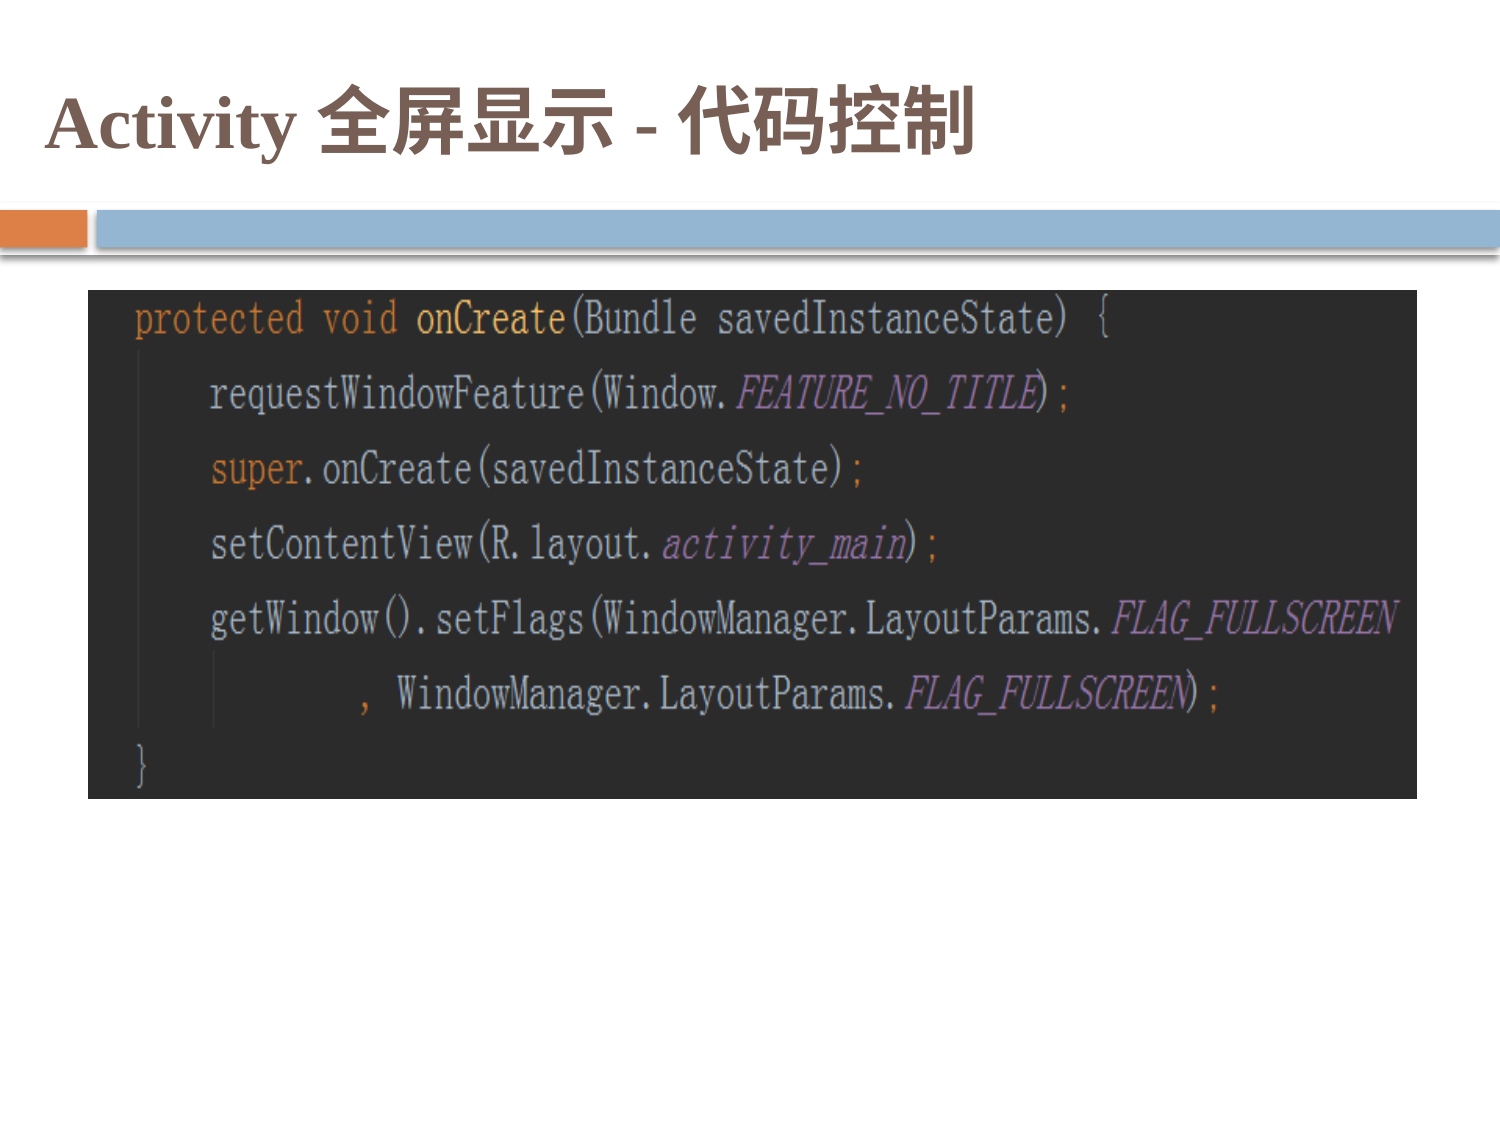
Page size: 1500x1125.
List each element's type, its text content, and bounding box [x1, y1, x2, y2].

picture [88, 290, 1417, 799]
title Activity全屏显示-代码控制 [29, 54, 1255, 183]
